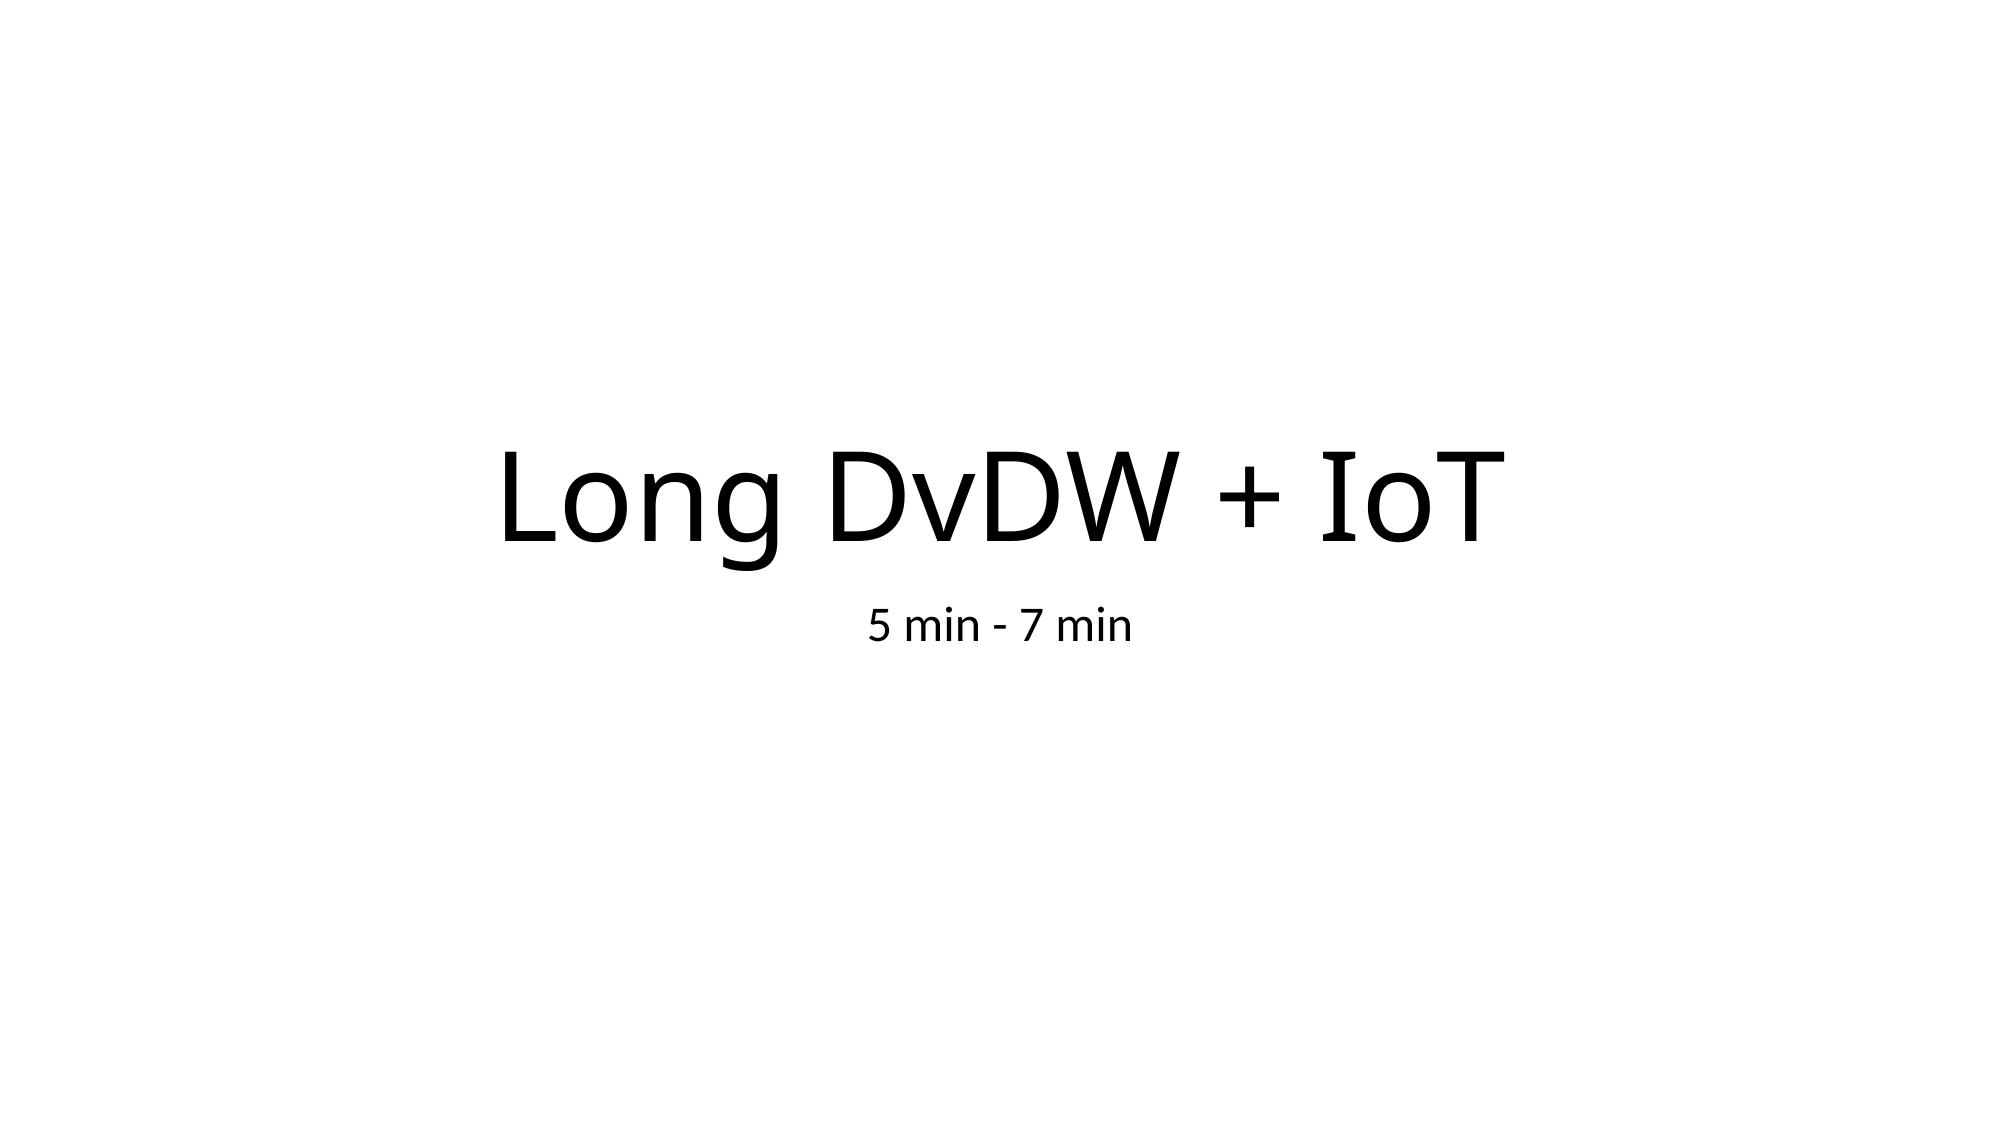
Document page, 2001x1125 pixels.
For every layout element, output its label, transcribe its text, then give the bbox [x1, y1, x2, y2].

subtitle 5 min - 7 min [249, 590, 1750, 863]
title Long DvDW + IoT [249, 184, 1750, 576]
